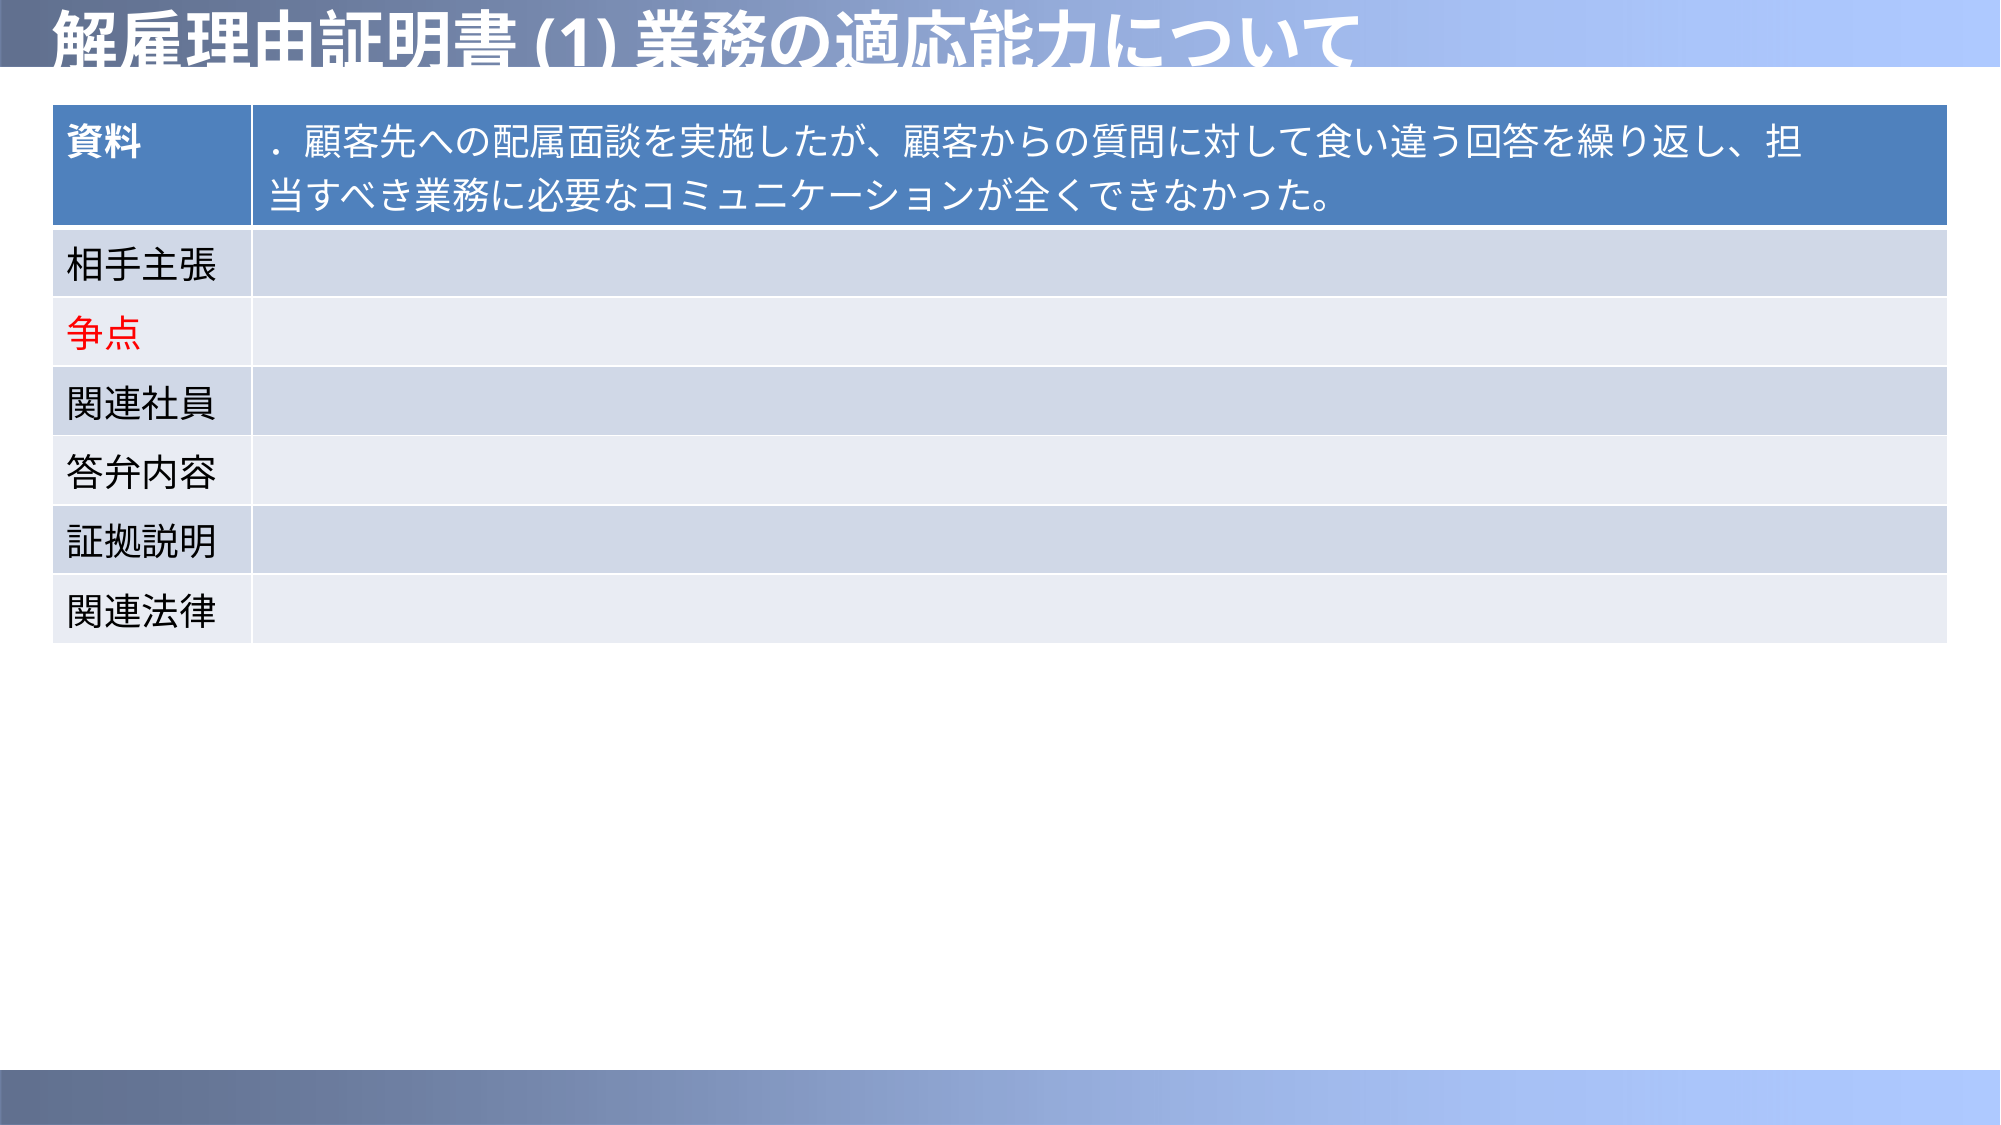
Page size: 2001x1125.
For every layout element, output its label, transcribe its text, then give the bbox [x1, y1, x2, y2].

table_cell [253, 298, 1947, 365]
table_cell 答弁内容 [53, 436, 251, 504]
table_cell 争点 [53, 298, 251, 365]
table_header 資料 [53, 105, 251, 225]
table_header ．顧客先への配属面談を実施したが、顧客からの質問に対して食い違う回答を繰り返し、担 当すべき業務に必要なコミュニケーションが全くできなかった。 [253, 105, 1947, 225]
table_cell 相手主張 [53, 230, 251, 296]
table_cell 証拠説明 [53, 506, 251, 573]
table_cell 関連社員 [53, 367, 251, 435]
table_cell 関連法律 [53, 575, 251, 643]
table_cell [253, 575, 1947, 643]
table_cell [253, 506, 1947, 573]
table_cell [253, 367, 1947, 435]
title 解雇理由証明書(1)業務の適応能力について [51, 0, 1921, 103]
table_cell [253, 436, 1947, 504]
table_cell [253, 230, 1947, 296]
